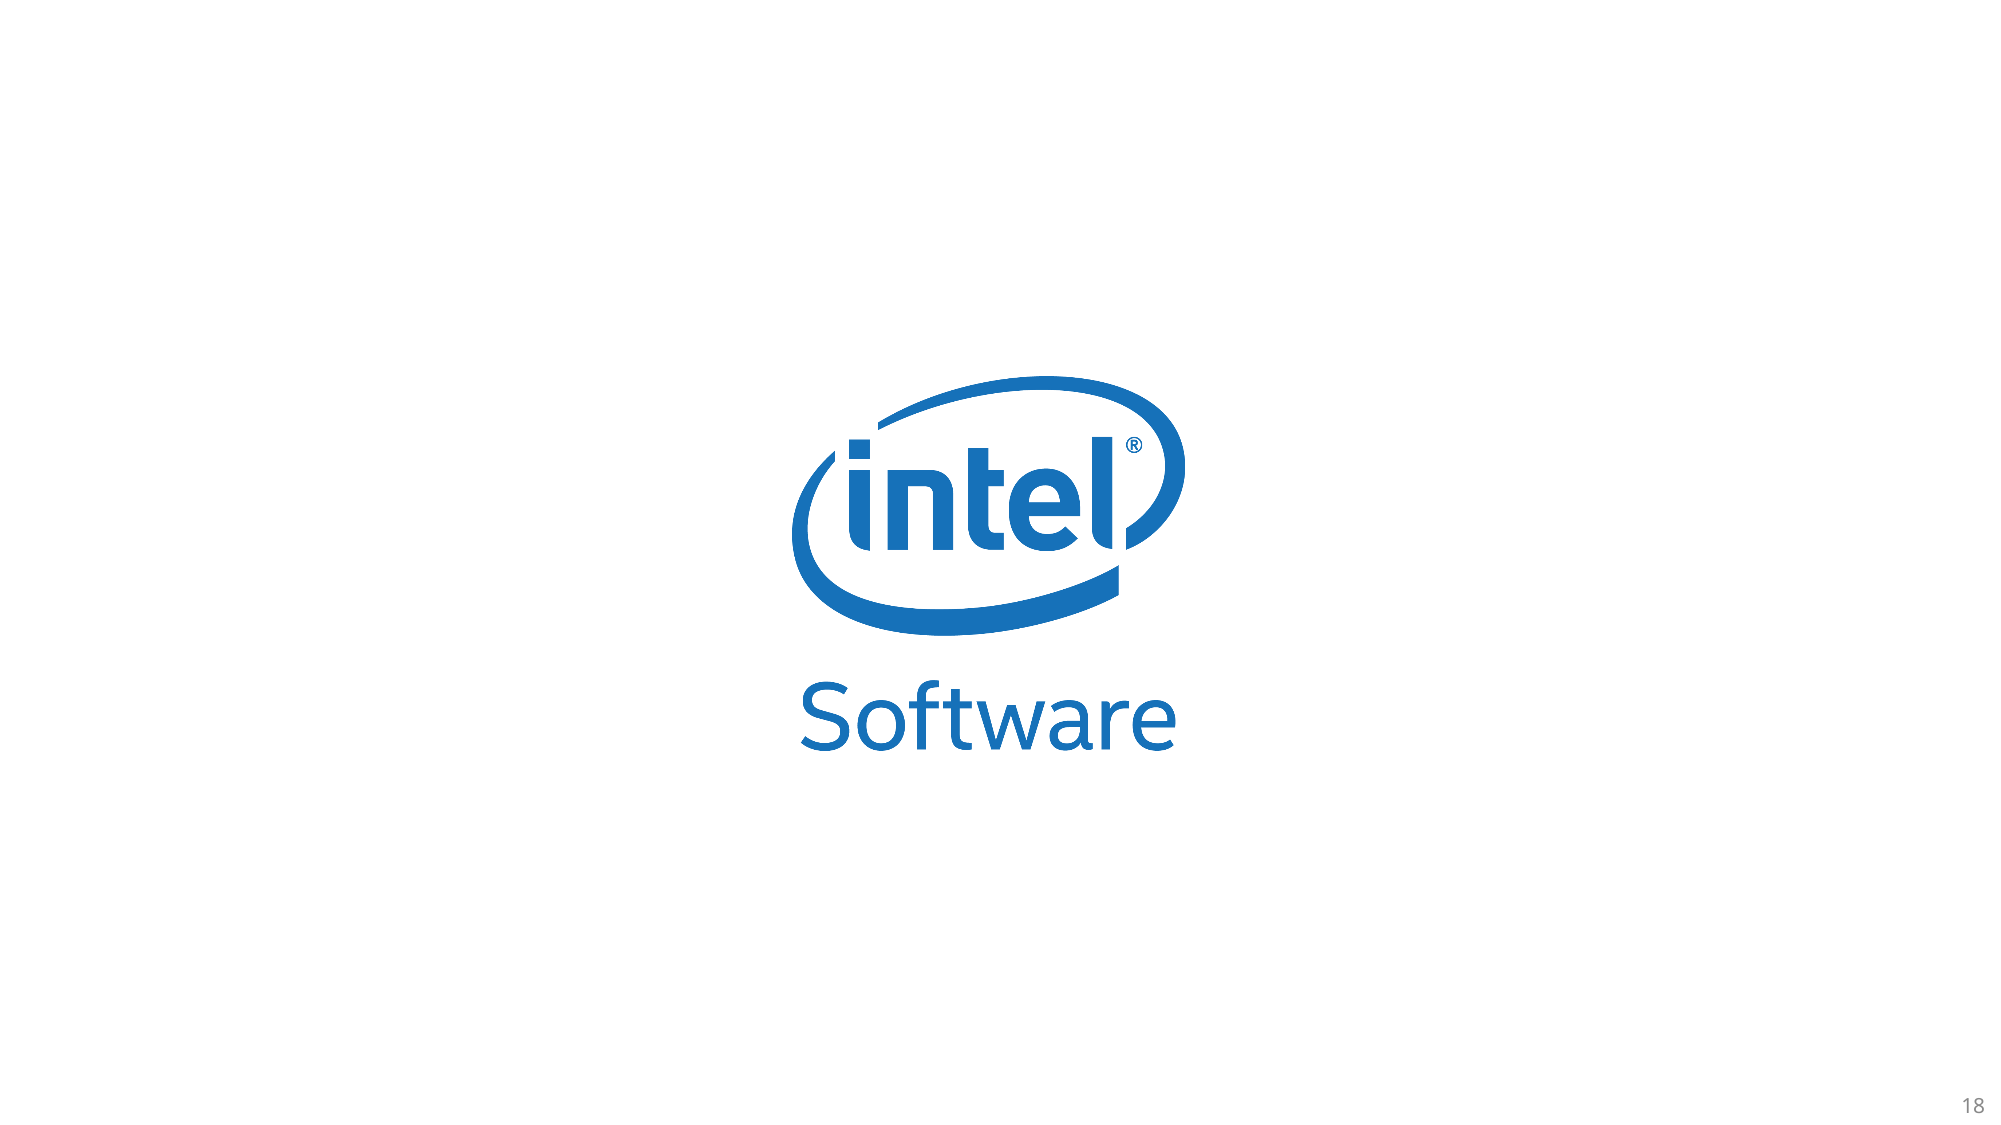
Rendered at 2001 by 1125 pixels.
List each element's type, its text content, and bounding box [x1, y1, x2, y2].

slide_number 18 [1899, 1088, 2000, 1125]
picture [676, 296, 1324, 828]
